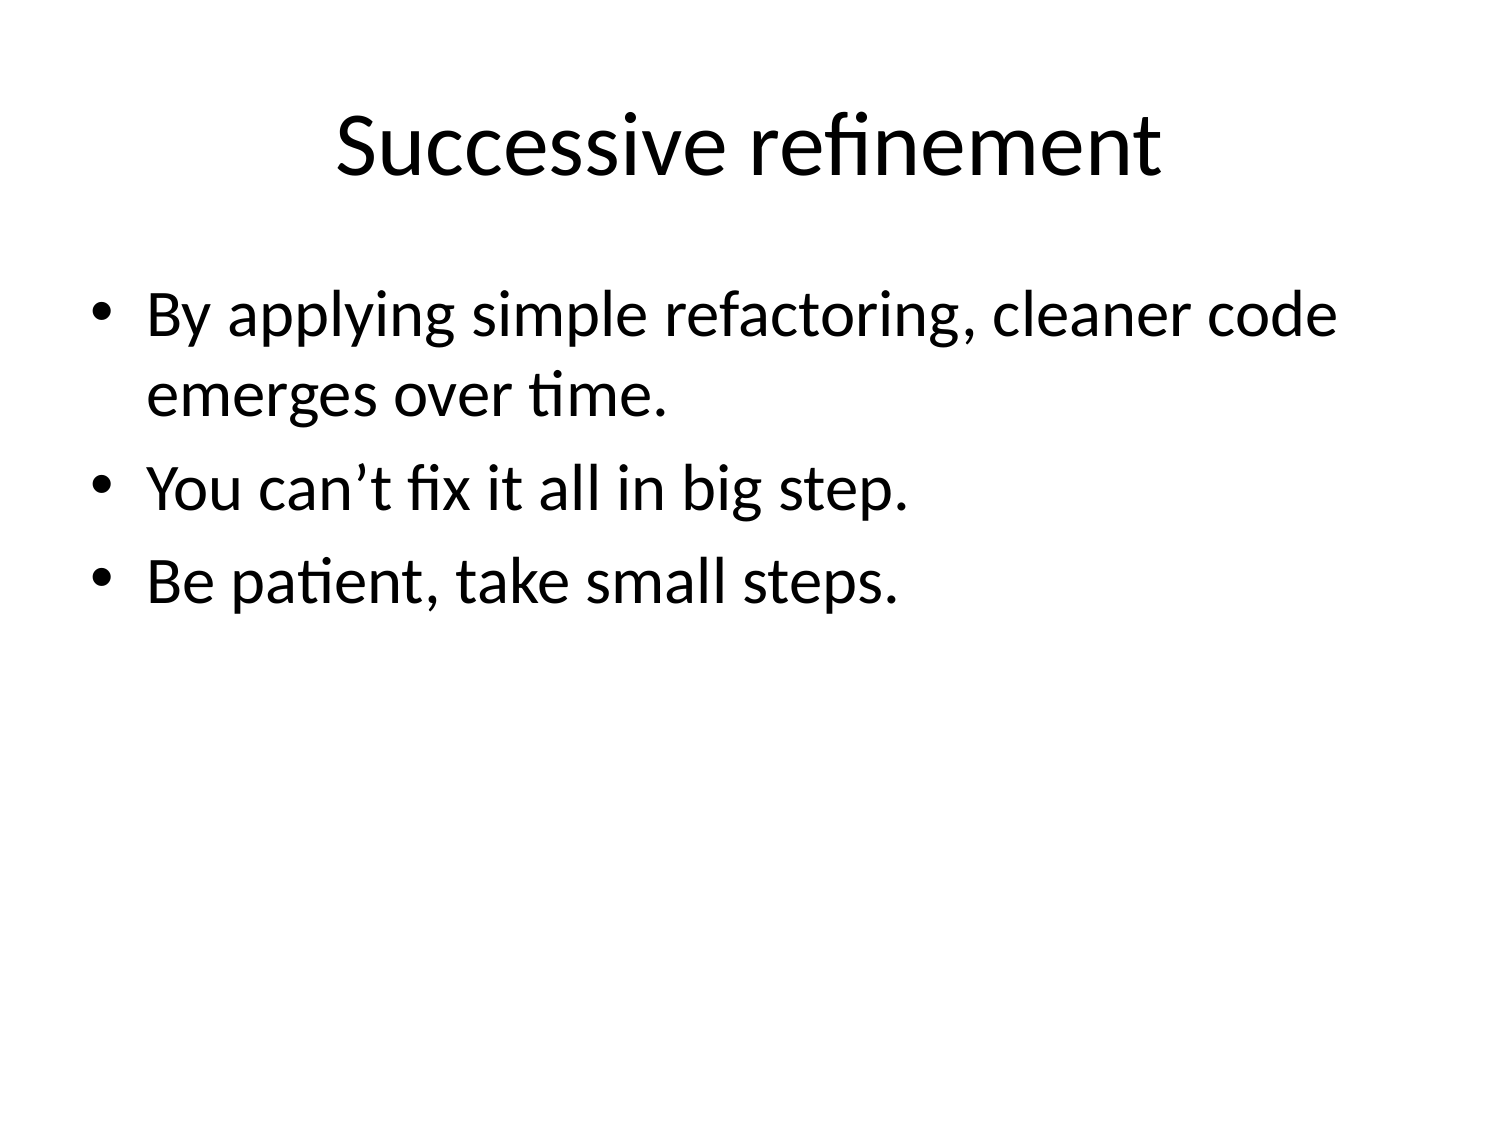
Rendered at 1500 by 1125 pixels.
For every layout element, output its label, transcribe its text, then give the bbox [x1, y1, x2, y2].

list By applying simple refactoring, cleaner code emerges over time. You can’t fix it all in big step. Be patient, take small steps. [75, 262, 1425, 1005]
title Successive refinement [75, 45, 1425, 233]
